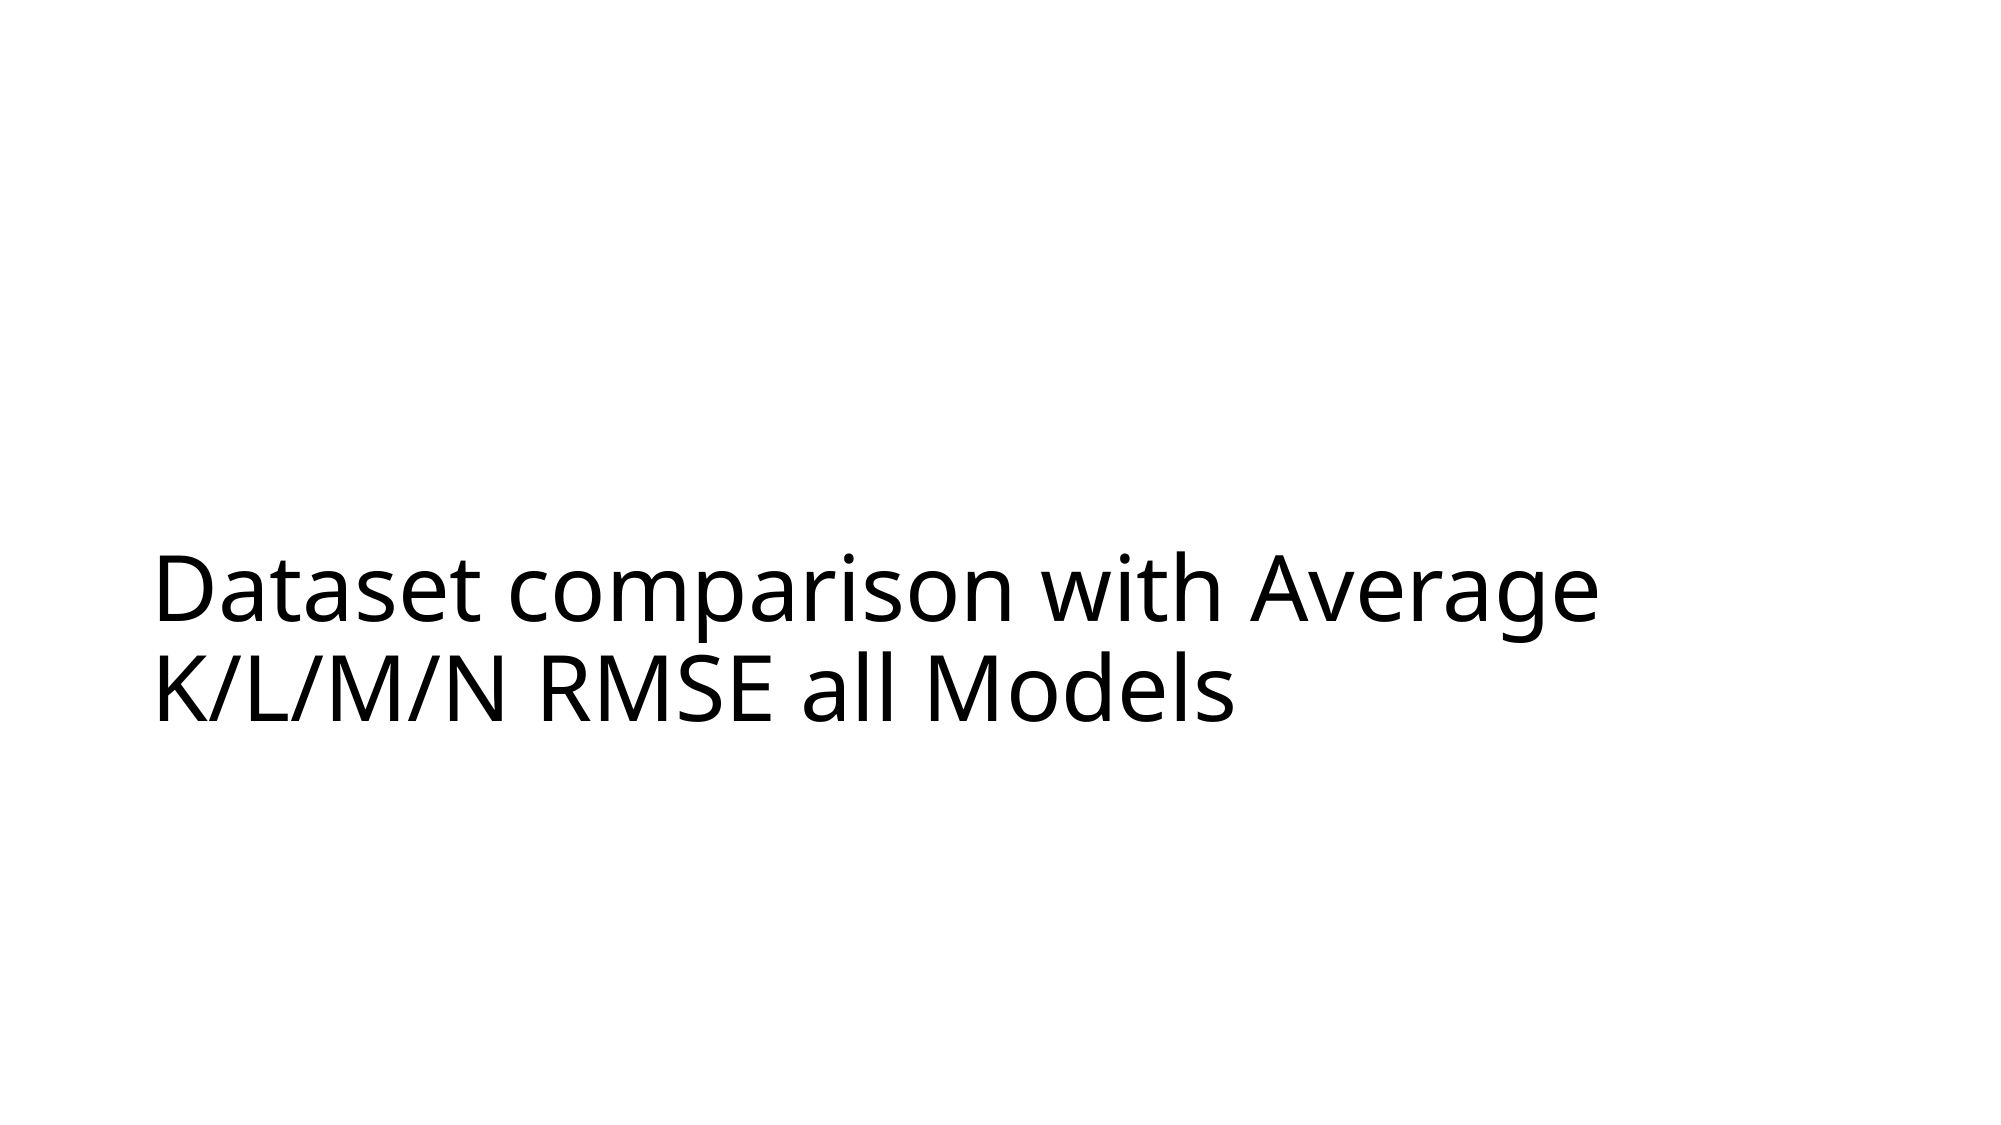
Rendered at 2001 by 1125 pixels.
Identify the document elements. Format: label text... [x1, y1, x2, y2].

title Dataset comparison with Average K/L/M/N RMSE all Models [136, 280, 1862, 749]
